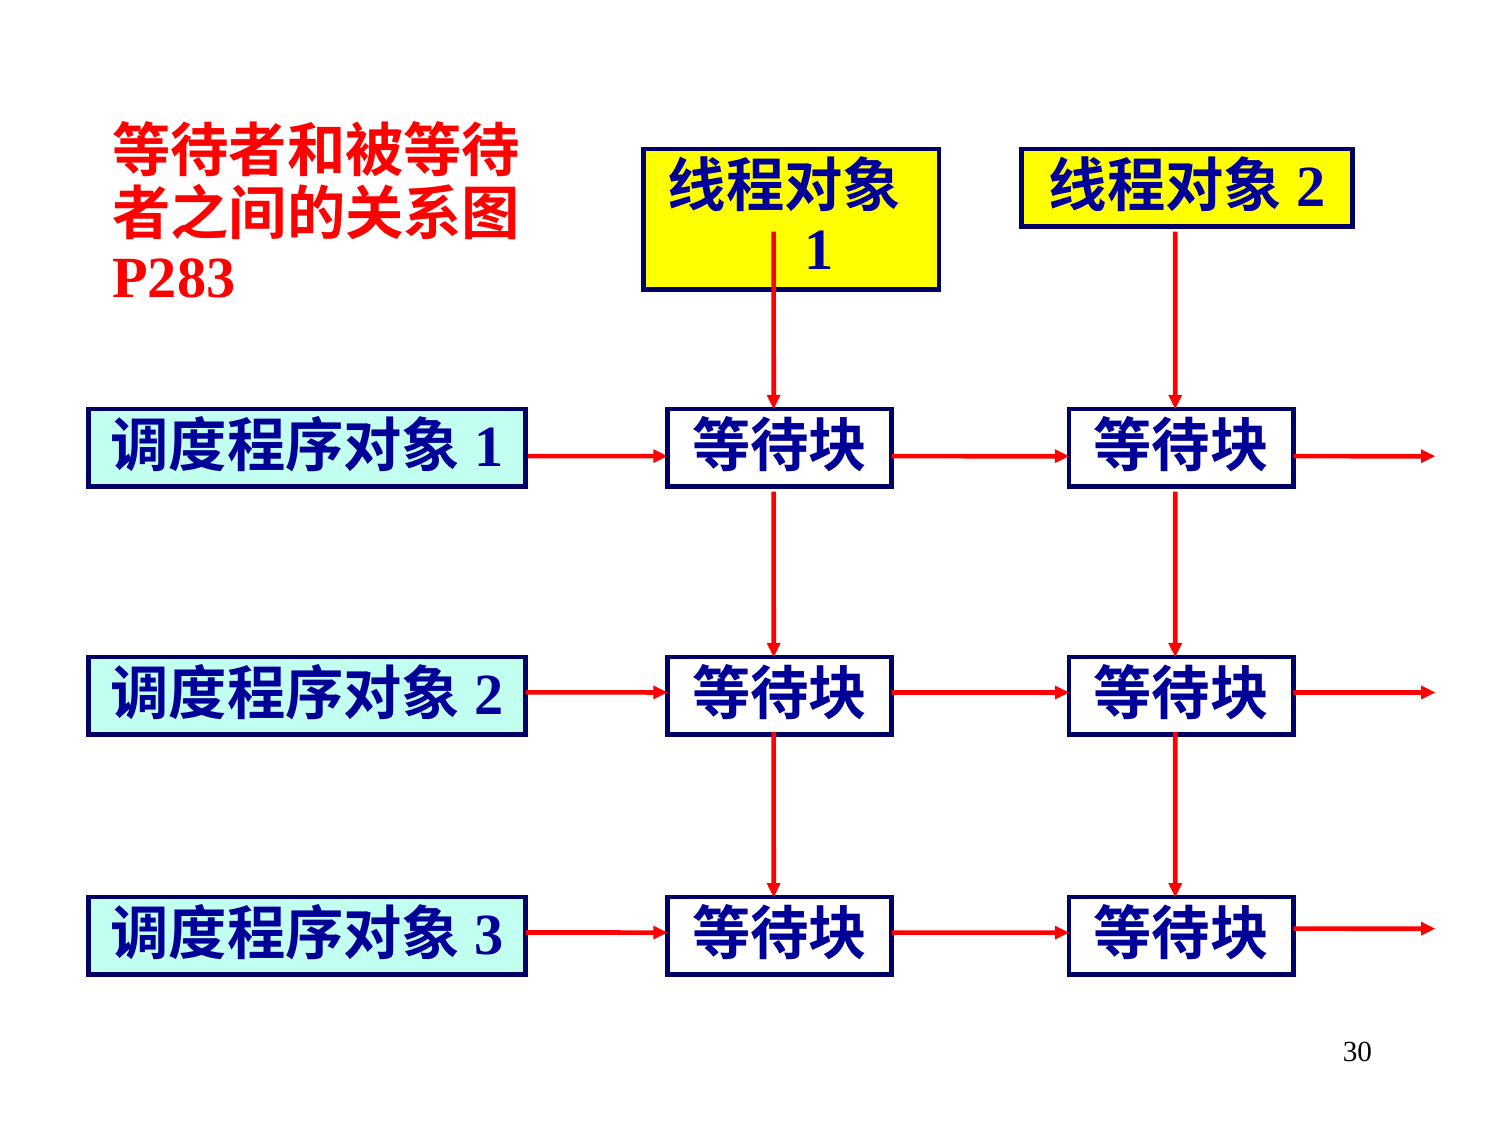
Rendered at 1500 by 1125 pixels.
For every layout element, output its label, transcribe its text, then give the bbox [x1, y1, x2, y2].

text_box 等待块 [1068, 897, 1294, 975]
text_box 等待块 [667, 656, 892, 735]
text_box [767, 231, 780, 409]
text_box 调度程序对象2 [88, 656, 526, 735]
text_box 等待块 [1068, 656, 1294, 735]
text_box [1169, 231, 1182, 409]
text_box [526, 449, 667, 463]
text_box [891, 926, 1069, 939]
text_box 线程对象2 [1021, 148, 1353, 227]
text_box [891, 686, 1069, 699]
text_box 线程对象1 [643, 148, 939, 290]
text_box 等待块 [667, 897, 892, 975]
text_box [1293, 686, 1436, 699]
text_box [1293, 450, 1436, 463]
text_box 等待块 [1068, 408, 1294, 487]
text_box [767, 491, 780, 657]
text_box 调度程序对象3 [88, 897, 526, 975]
text_box 等待者和被等待者之间的关系图P283 [41, 113, 550, 318]
text_box [525, 926, 668, 939]
text_box 调度程序对象1 [88, 408, 526, 487]
text_box [891, 450, 1069, 463]
text_box 等待块 [667, 408, 892, 487]
text_box [767, 731, 780, 898]
text_box [1169, 731, 1182, 898]
text_box [525, 686, 668, 699]
slide_number 30 [1074, 1024, 1388, 1101]
text_box [1169, 491, 1182, 657]
text_box [1293, 922, 1436, 935]
